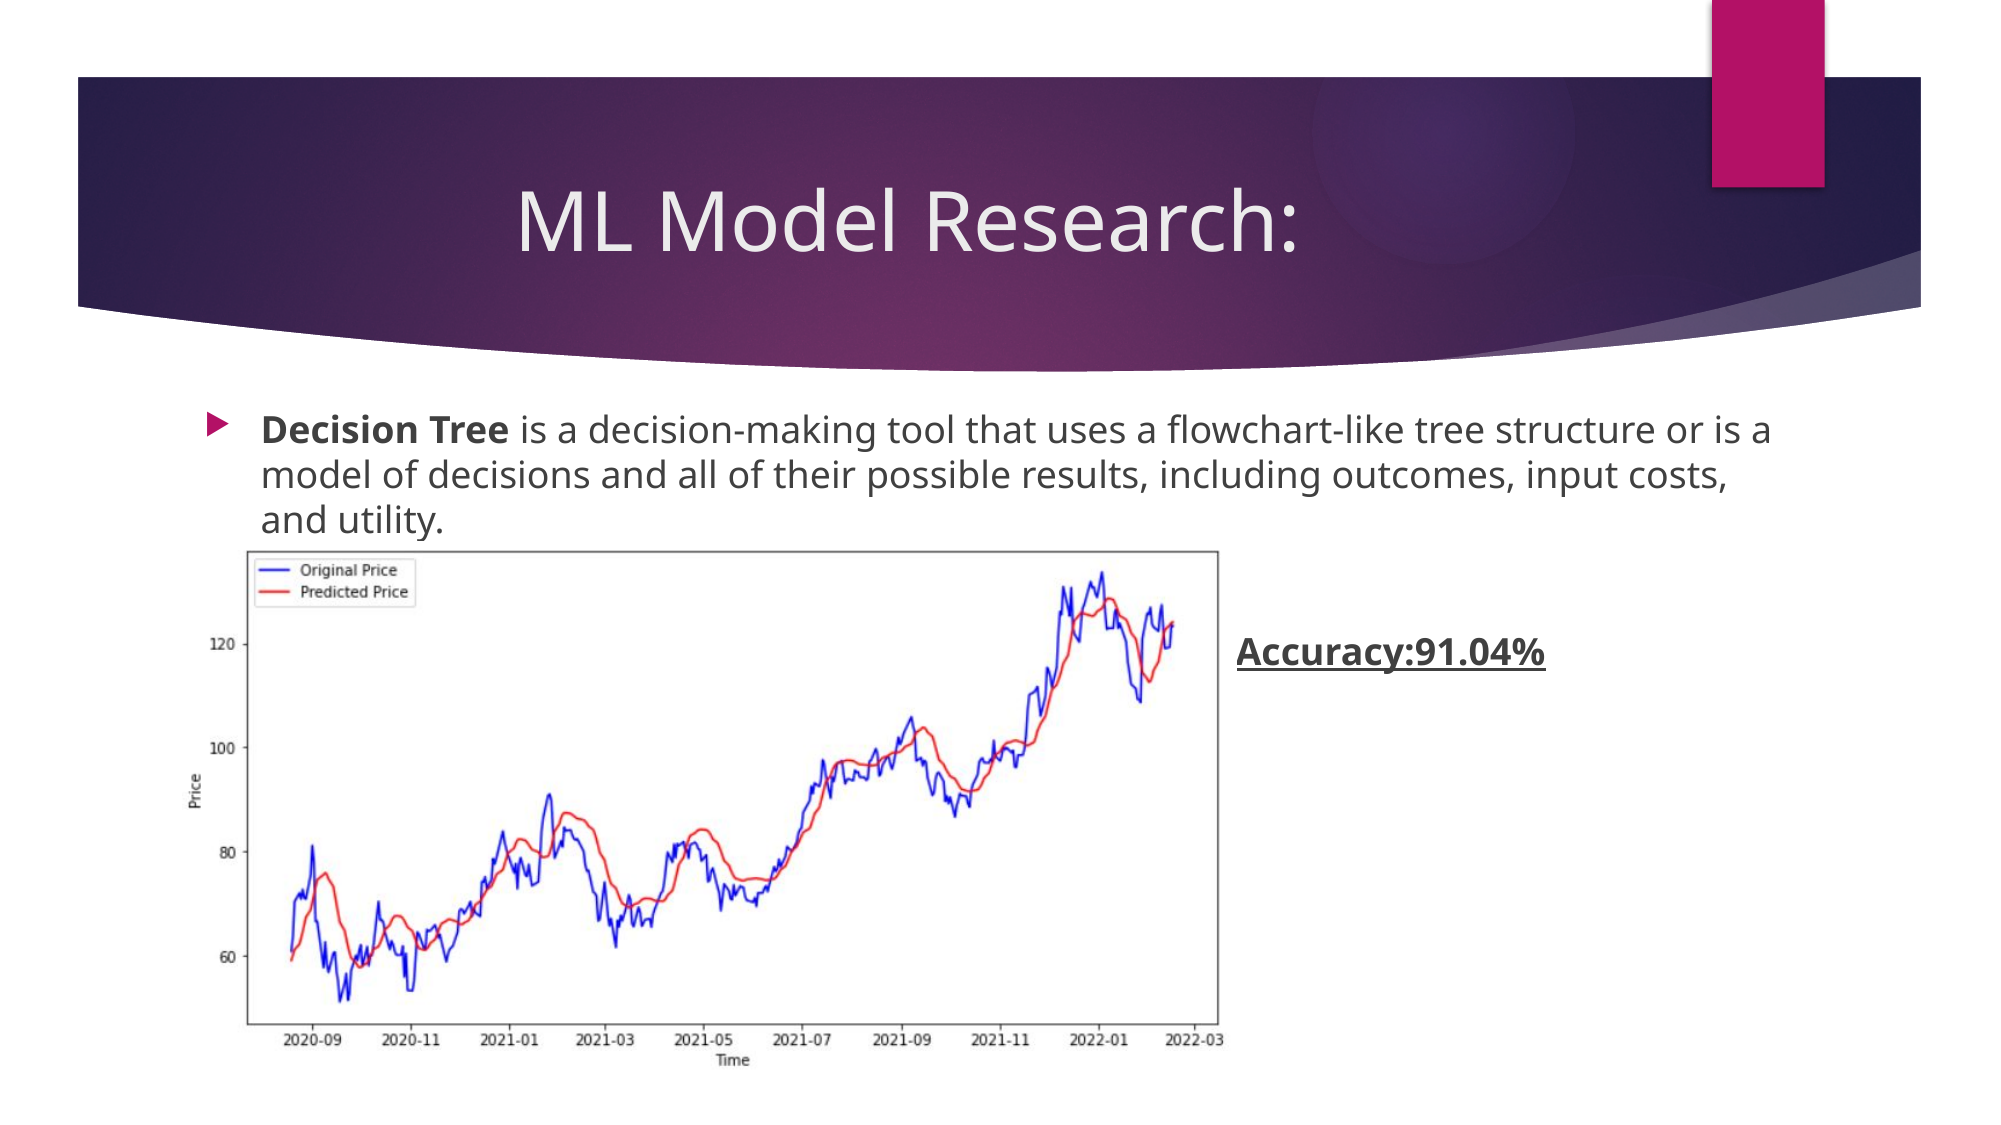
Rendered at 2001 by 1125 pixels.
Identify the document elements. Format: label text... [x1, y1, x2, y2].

list Decision Tree is a decision-making tool that uses a flowchart-like tree structure or is a model of decisions and all of their possible results, including outcomes, input costs, and utility. Accuracy:91.04% [189, 398, 1793, 988]
title ML Model Research: [189, 159, 1627, 276]
picture [173, 540, 1237, 1073]
